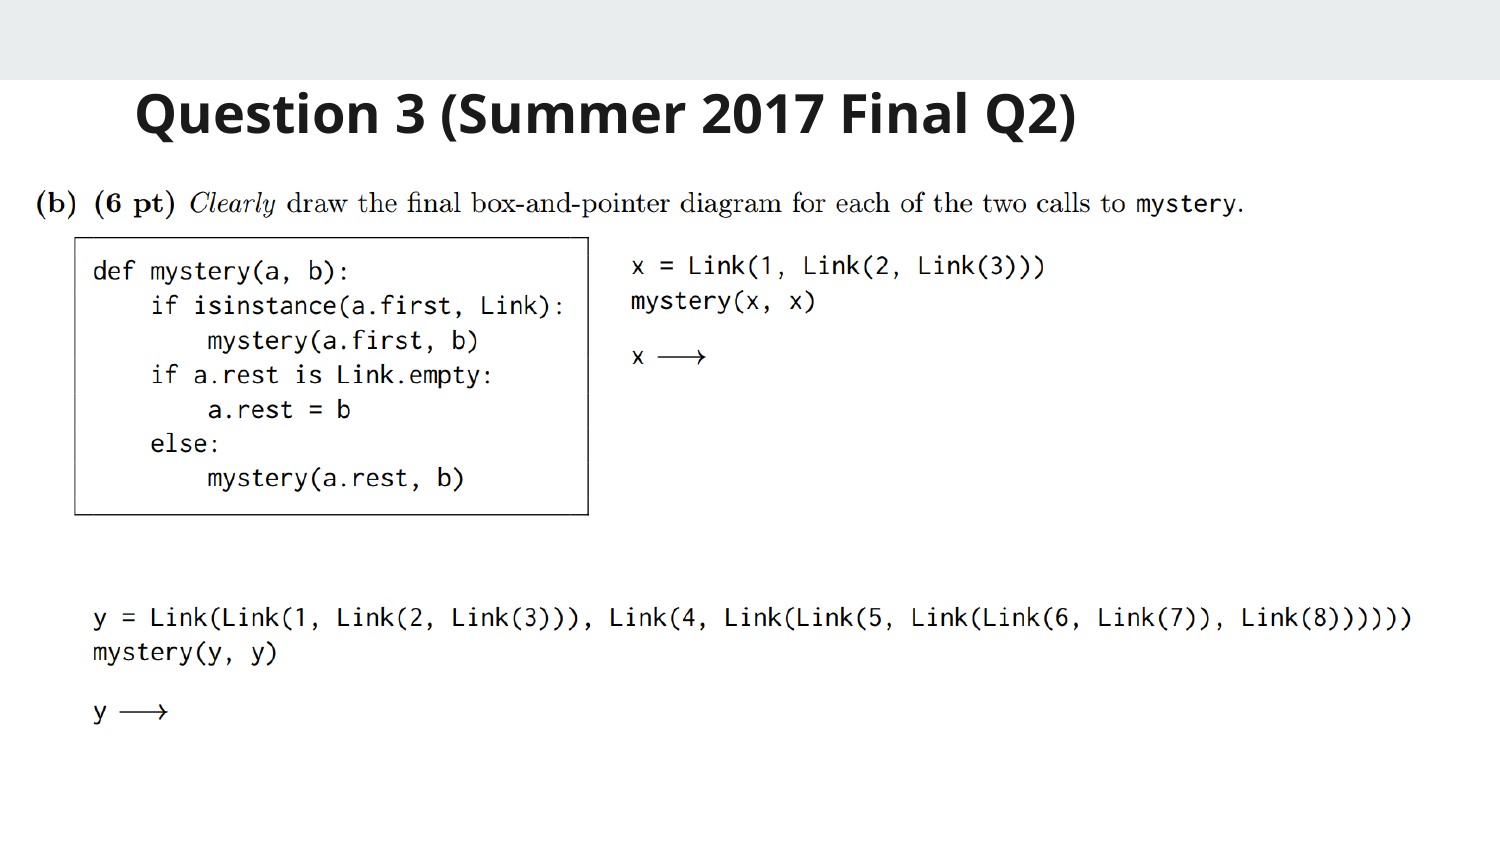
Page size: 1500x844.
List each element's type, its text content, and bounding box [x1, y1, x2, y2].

title Question 3 (Summer 2017 Final Q2) [119, 64, 1381, 152]
picture [24, 176, 1476, 750]
